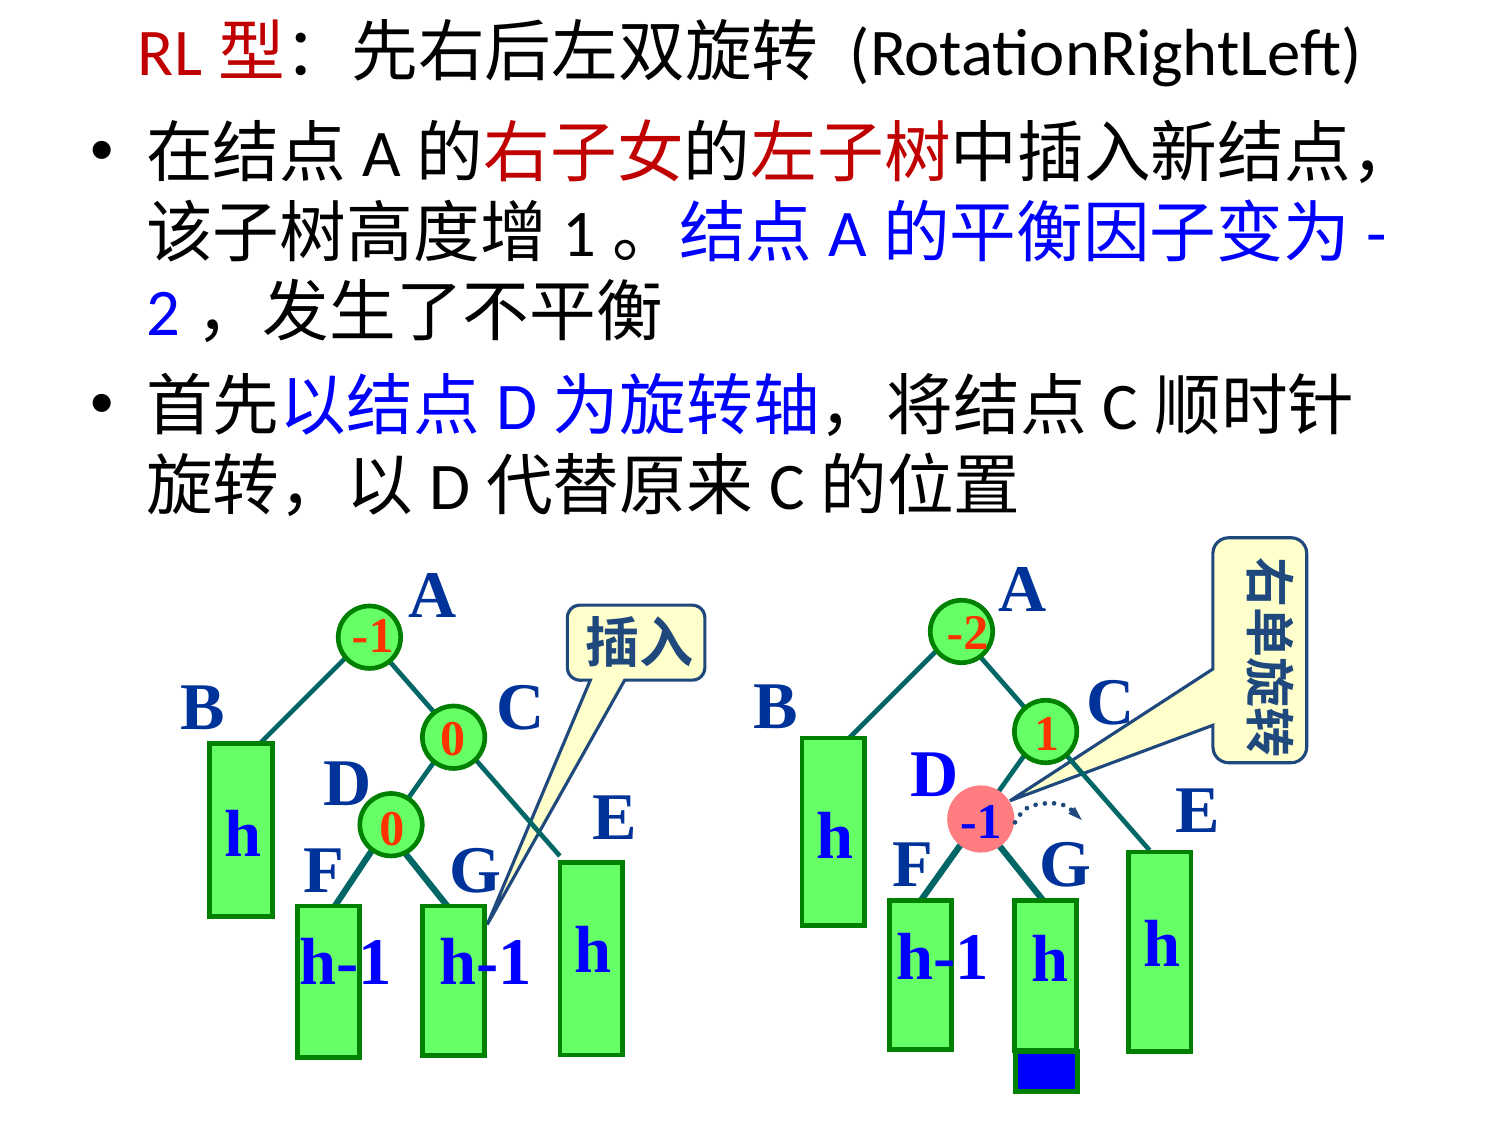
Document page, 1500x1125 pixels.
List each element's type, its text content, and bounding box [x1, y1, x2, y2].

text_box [738, 537, 1235, 1092]
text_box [165, 543, 653, 1058]
title RL型：先右后左双旋转 (RotationRightLeft) [75, 0, 1425, 101]
list 在结点A的右子女的左子树中插入新结点，该子树高度增1。结点A的平衡因子变为-2，发生了不平衡 首先以结点D为旋转轴，将结点C顺时针旋转，以D代替原来C的位置 [75, 101, 1425, 1125]
